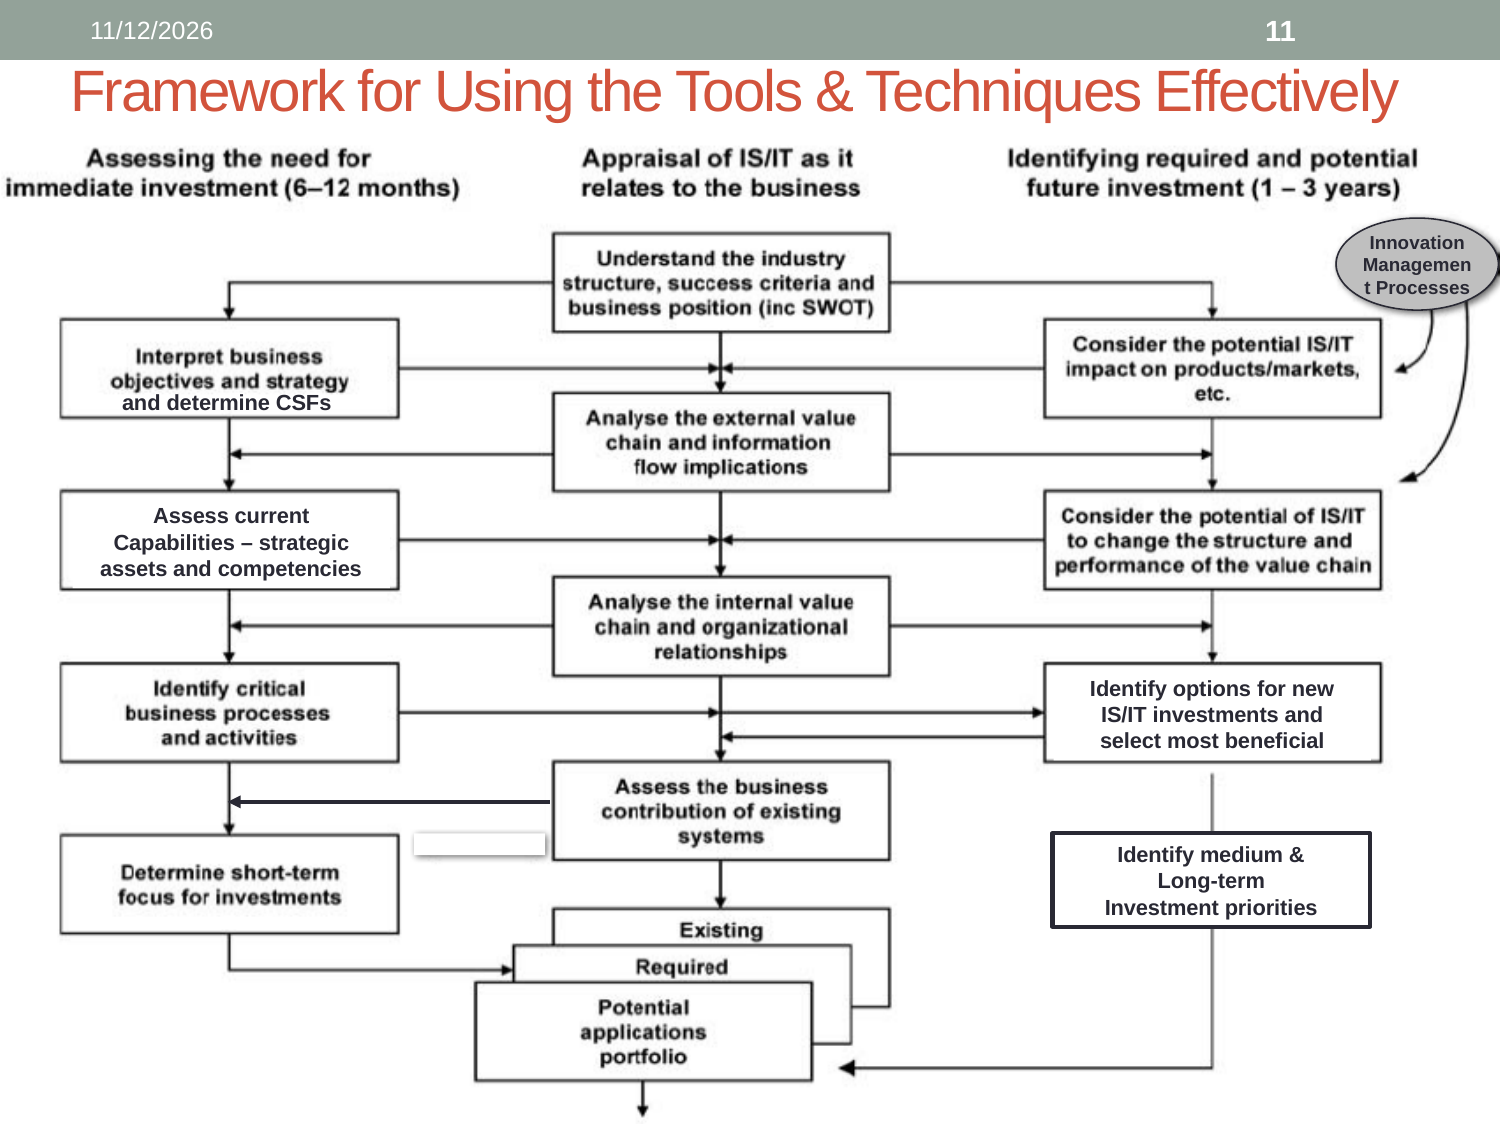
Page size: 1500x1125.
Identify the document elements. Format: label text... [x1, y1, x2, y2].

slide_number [75, 3, 550, 57]
slide_number 10 [1250, 3, 1425, 57]
title Framework for Using the Tools & Techniques Effectively [55, 7, 1428, 135]
picture [0, 137, 1500, 1124]
